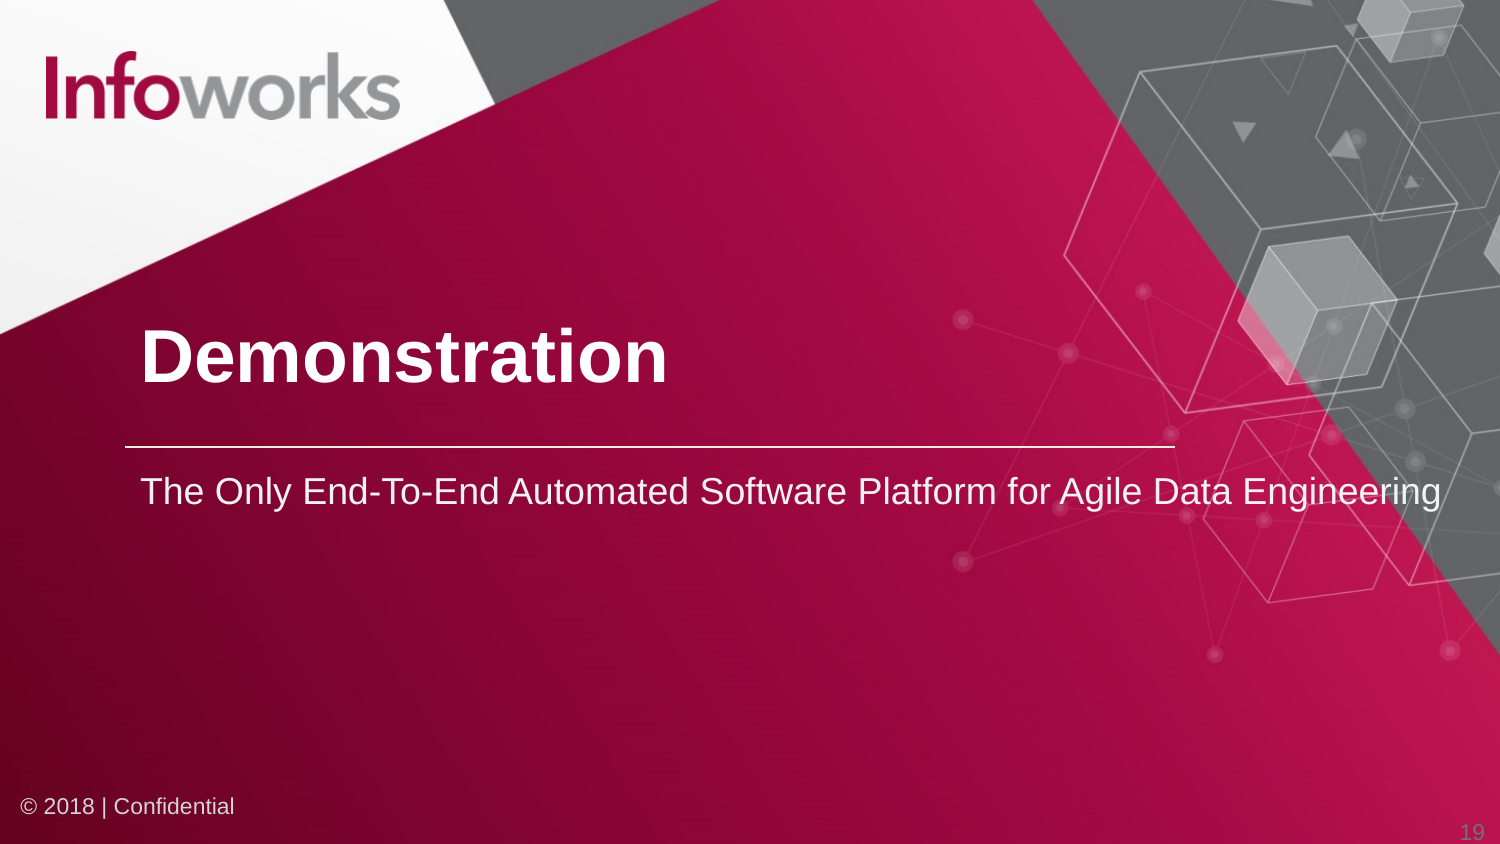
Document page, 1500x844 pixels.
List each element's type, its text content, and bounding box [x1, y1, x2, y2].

title Demonstration [125, 262, 1388, 443]
picture [0, 0, 1500, 844]
subtitle The Only End-To-End Automated Software Platform for Agile Data Engineering [125, 459, 1488, 560]
slide_number 19 [1400, 809, 1500, 844]
